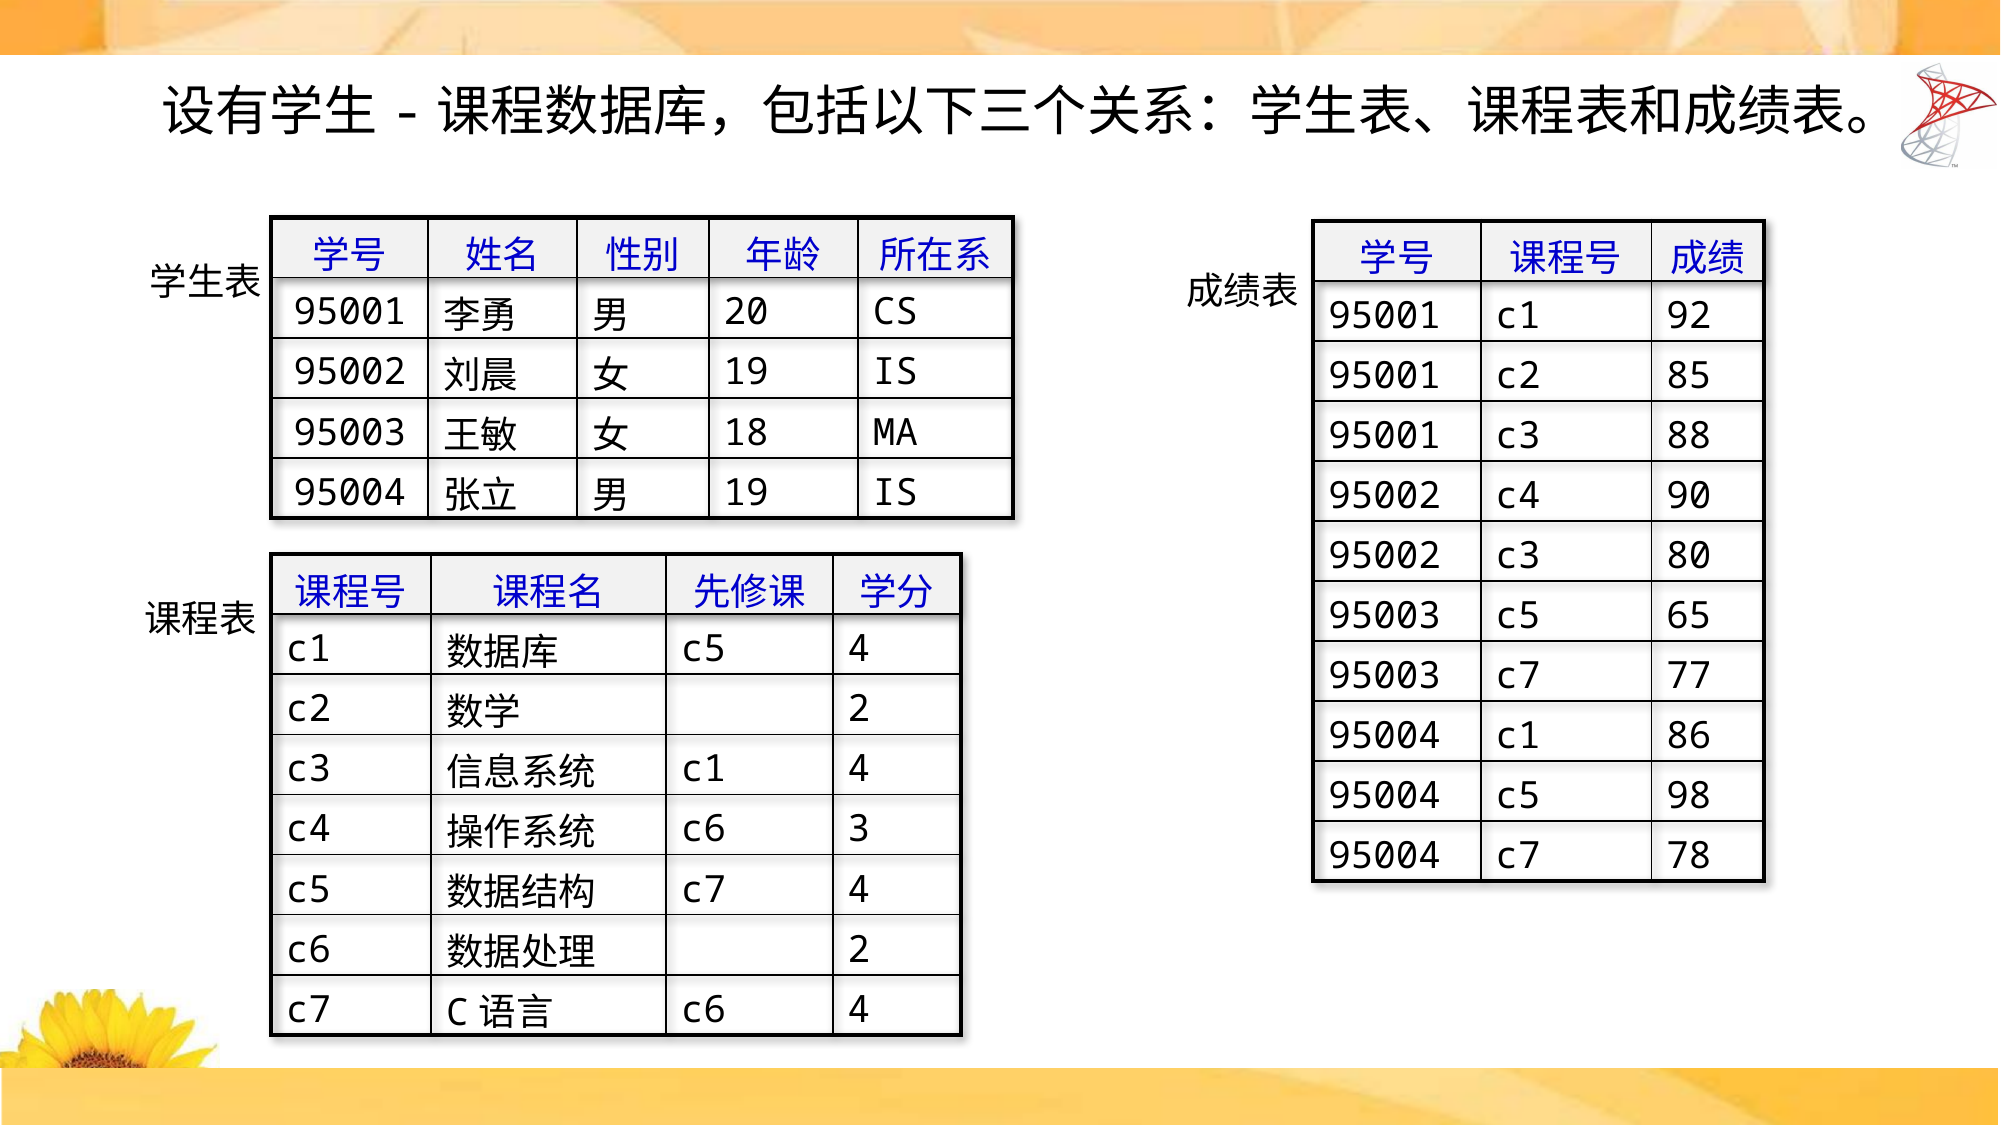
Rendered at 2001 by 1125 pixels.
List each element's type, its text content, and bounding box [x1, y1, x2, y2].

table_header 课程号 [1482, 223, 1651, 280]
table_cell 4 [834, 855, 959, 914]
table_cell c1 [1482, 702, 1651, 760]
table_header 课程号 [273, 556, 430, 613]
table_cell c3 [1482, 402, 1651, 460]
table_cell c5 [1482, 762, 1651, 820]
table_cell c3 [273, 735, 430, 794]
table_cell 数据结构 [432, 855, 665, 914]
table_cell 4 [834, 976, 959, 1033]
table_header 学号 [1315, 223, 1480, 280]
table_cell c1 [667, 735, 832, 794]
table_cell 88 [1652, 402, 1762, 460]
picture [0, 989, 1998, 1125]
table_cell 4 [834, 615, 959, 673]
text_box 设有学生-课程数据库，包括以下三个关系：学生表、课程表和成绩表。 [146, 69, 1867, 149]
table_cell 86 [1652, 702, 1762, 760]
table_cell 95001 [1315, 282, 1480, 340]
table_cell c7 [667, 855, 832, 914]
table_cell 王敏 [429, 399, 576, 457]
table_cell c6 [273, 915, 430, 974]
table_header 成绩 [1652, 223, 1762, 280]
table_cell c1 [1482, 282, 1651, 340]
table_cell 男 [578, 459, 708, 516]
table_cell 95001 [1315, 402, 1480, 460]
table_cell 95001 [273, 278, 427, 337]
table_cell c1 [273, 615, 430, 673]
table_cell 95002 [273, 339, 427, 397]
table_cell c5 [1482, 582, 1651, 640]
table_cell 95003 [1315, 642, 1480, 700]
table_cell 95003 [1315, 582, 1480, 640]
table_header 课程名 [432, 556, 665, 613]
table_cell c5 [667, 615, 832, 673]
table_cell 男 [578, 278, 708, 337]
table_cell 95004 [1315, 702, 1480, 760]
table_cell C语言 [432, 976, 665, 1033]
table_header 性别 [578, 220, 708, 277]
table_cell c5 [273, 855, 430, 914]
table_cell 95004 [1315, 822, 1480, 879]
table_cell 20 [710, 278, 857, 337]
table_cell 女 [578, 399, 708, 457]
table_cell 95001 [1315, 342, 1480, 400]
table_cell c4 [273, 795, 430, 854]
table_cell 4 [834, 735, 959, 794]
table_cell 92 [1652, 282, 1762, 340]
table_cell 2 [834, 915, 959, 974]
table_cell 95002 [1315, 522, 1480, 580]
table_cell 张立 [429, 459, 576, 516]
table_header 姓名 [429, 220, 576, 277]
table_cell 女 [578, 339, 708, 397]
table_cell IS [859, 459, 1011, 516]
table_cell 78 [1652, 822, 1762, 879]
picture [1901, 62, 1997, 169]
table_cell c4 [1482, 462, 1651, 520]
table_cell 90 [1652, 462, 1762, 520]
table_cell 数学 [432, 675, 665, 734]
table_cell 19 [710, 339, 857, 397]
table_cell 95004 [1315, 762, 1480, 820]
table_cell 数据库 [432, 615, 665, 673]
table_cell c2 [1482, 342, 1651, 400]
table_cell c7 [1482, 642, 1651, 700]
text_box 学生表 [146, 255, 248, 306]
table_cell MA [859, 399, 1011, 457]
table_cell 2 [834, 675, 959, 734]
text_box 成绩表 [1160, 255, 1310, 324]
table_cell 3 [834, 795, 959, 854]
table_cell 18 [710, 399, 857, 457]
table_cell c2 [273, 675, 430, 734]
table_cell 95002 [1315, 462, 1480, 520]
table_cell CS [859, 278, 1011, 337]
table_cell c6 [667, 976, 832, 1033]
table_cell 刘晨 [429, 339, 576, 397]
table_cell 98 [1652, 762, 1762, 820]
table_cell 95003 [273, 399, 427, 457]
table_header 年龄 [710, 220, 857, 277]
table_cell c7 [1482, 822, 1651, 879]
table_cell c6 [667, 795, 832, 854]
table_cell 77 [1652, 642, 1762, 700]
table_header 学号 [273, 220, 427, 277]
table_cell 李勇 [429, 278, 576, 337]
table_cell 操作系统 [432, 795, 665, 854]
table_cell 19 [710, 459, 857, 516]
table_cell [667, 675, 832, 734]
table_cell c7 [273, 976, 430, 1033]
table_cell c3 [1482, 522, 1651, 580]
table_cell 95004 [273, 459, 427, 516]
table_cell 85 [1652, 342, 1762, 400]
table_cell 80 [1652, 522, 1762, 580]
picture [0, 0, 2001, 55]
text_box 课程表 [129, 597, 236, 638]
table_header 先修课 [667, 556, 832, 613]
table_cell 65 [1652, 582, 1762, 640]
table_header 学分 [834, 556, 959, 613]
table_cell 数据处理 [432, 915, 665, 974]
table_cell IS [859, 339, 1011, 397]
table_cell [667, 915, 832, 974]
table_header 所在系 [859, 220, 1011, 277]
table_cell 信息系统 [432, 735, 665, 794]
